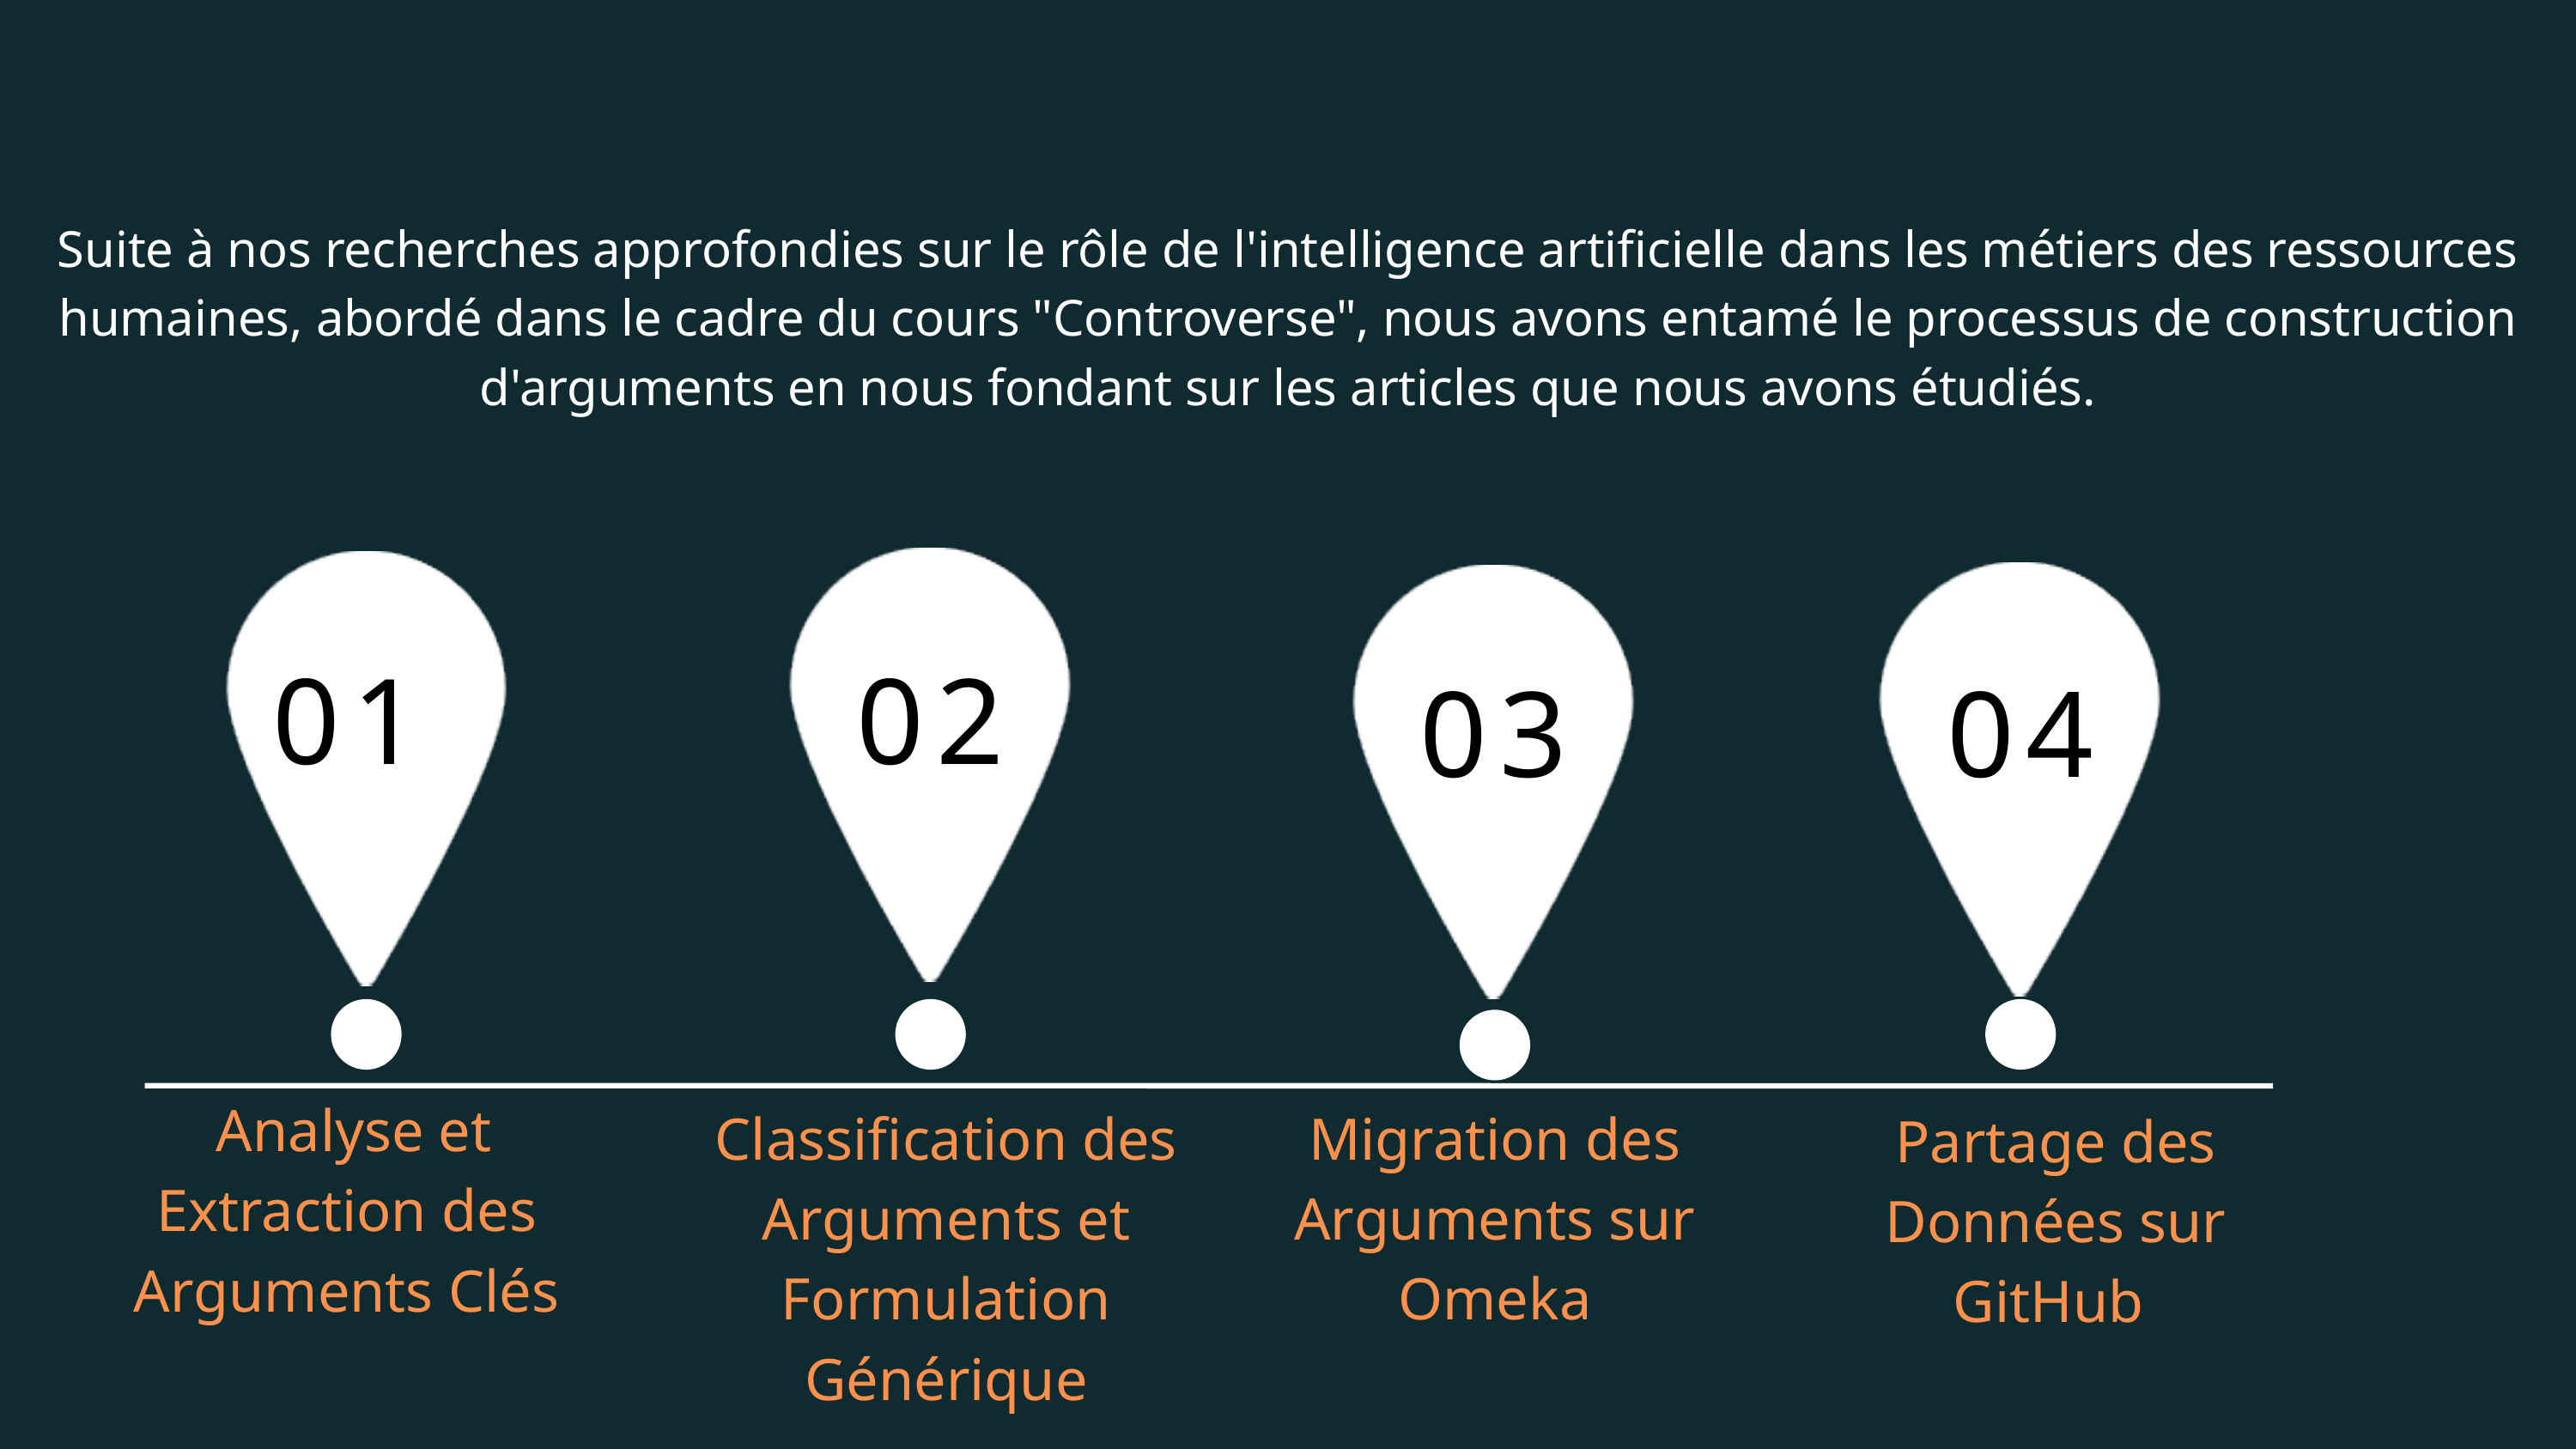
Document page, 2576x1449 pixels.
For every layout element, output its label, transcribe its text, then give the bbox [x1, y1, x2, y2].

text_box [1351, 565, 1637, 637]
text_box Classification des Arguments et Formulation Générique [671, 1091, 1221, 1412]
text_box [1877, 562, 2164, 637]
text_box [331, 998, 402, 1070]
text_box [895, 998, 967, 1070]
text_box 04 [1877, 637, 2164, 801]
text_box [787, 548, 1074, 982]
text_box Migration des Arguments sur Omeka [1220, 1091, 1770, 1331]
text_box Partage des Données sur GitHub [1808, 1094, 2304, 1335]
text_box 02 [787, 624, 1073, 788]
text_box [1459, 1009, 1531, 1081]
text_box [224, 551, 510, 986]
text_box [1984, 998, 2057, 1070]
text_box [1351, 801, 1637, 999]
text_box Analyse et Extraction des Arguments Clés [72, 1082, 622, 1324]
text_box Suite à nos recherches approfondies sur le rôle de l'intelligence artificielle dans les métiers des ressources humaines, abordé dans le cadre du cours "Controverse", nous avons entamé le processus de construction d'arguments en nous fondant sur les articles que nous avons étudiés. [0, 137, 2576, 416]
text_box 03 [1351, 637, 1637, 801]
text_box [1877, 801, 2164, 997]
text_box 01 [204, 624, 490, 788]
